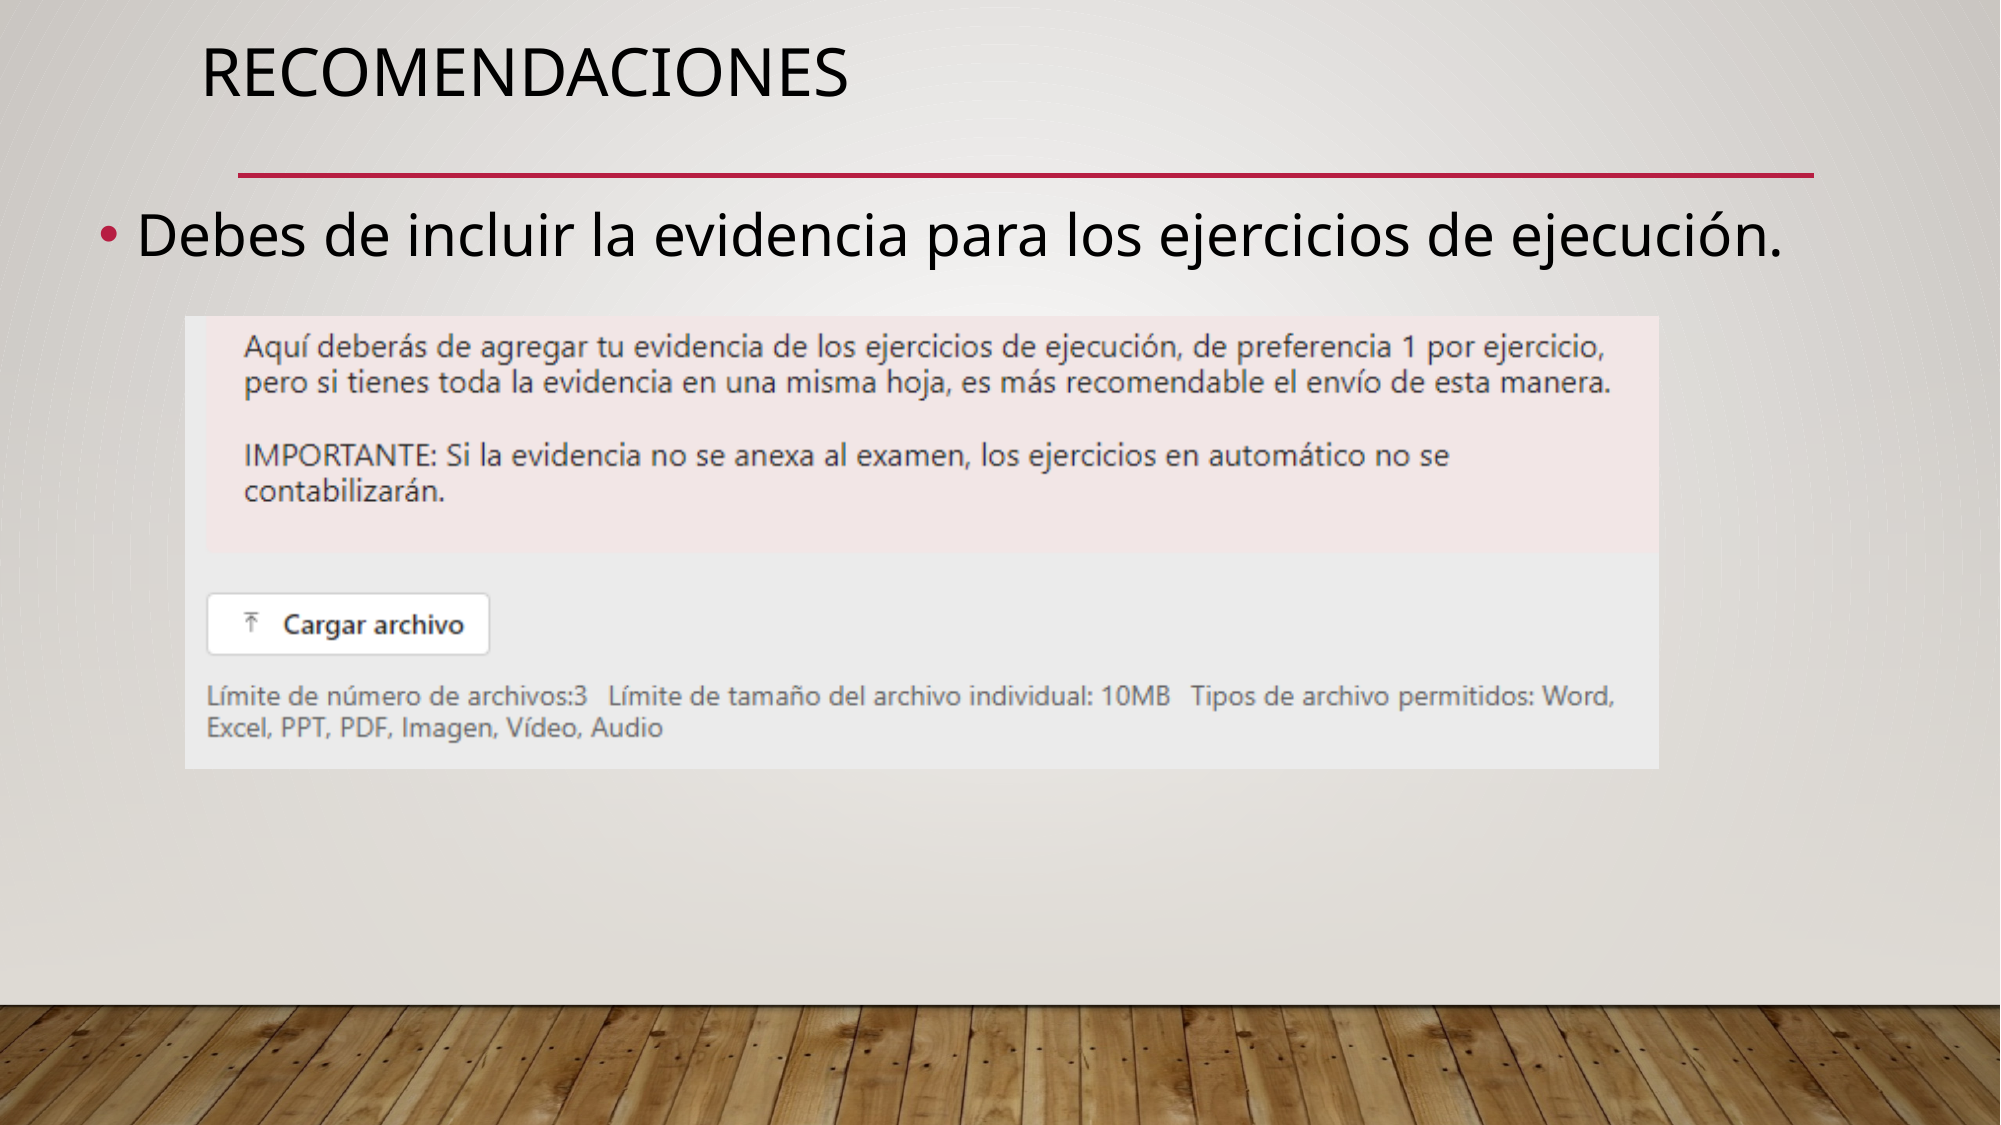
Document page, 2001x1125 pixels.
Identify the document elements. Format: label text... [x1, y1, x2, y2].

picture [0, 1005, 2000, 1125]
picture [184, 316, 1659, 769]
list Debes de incluir la evidencia para los ejercicios de ejecución. [83, 176, 2000, 1044]
title Recomendaciones [185, 31, 1761, 176]
